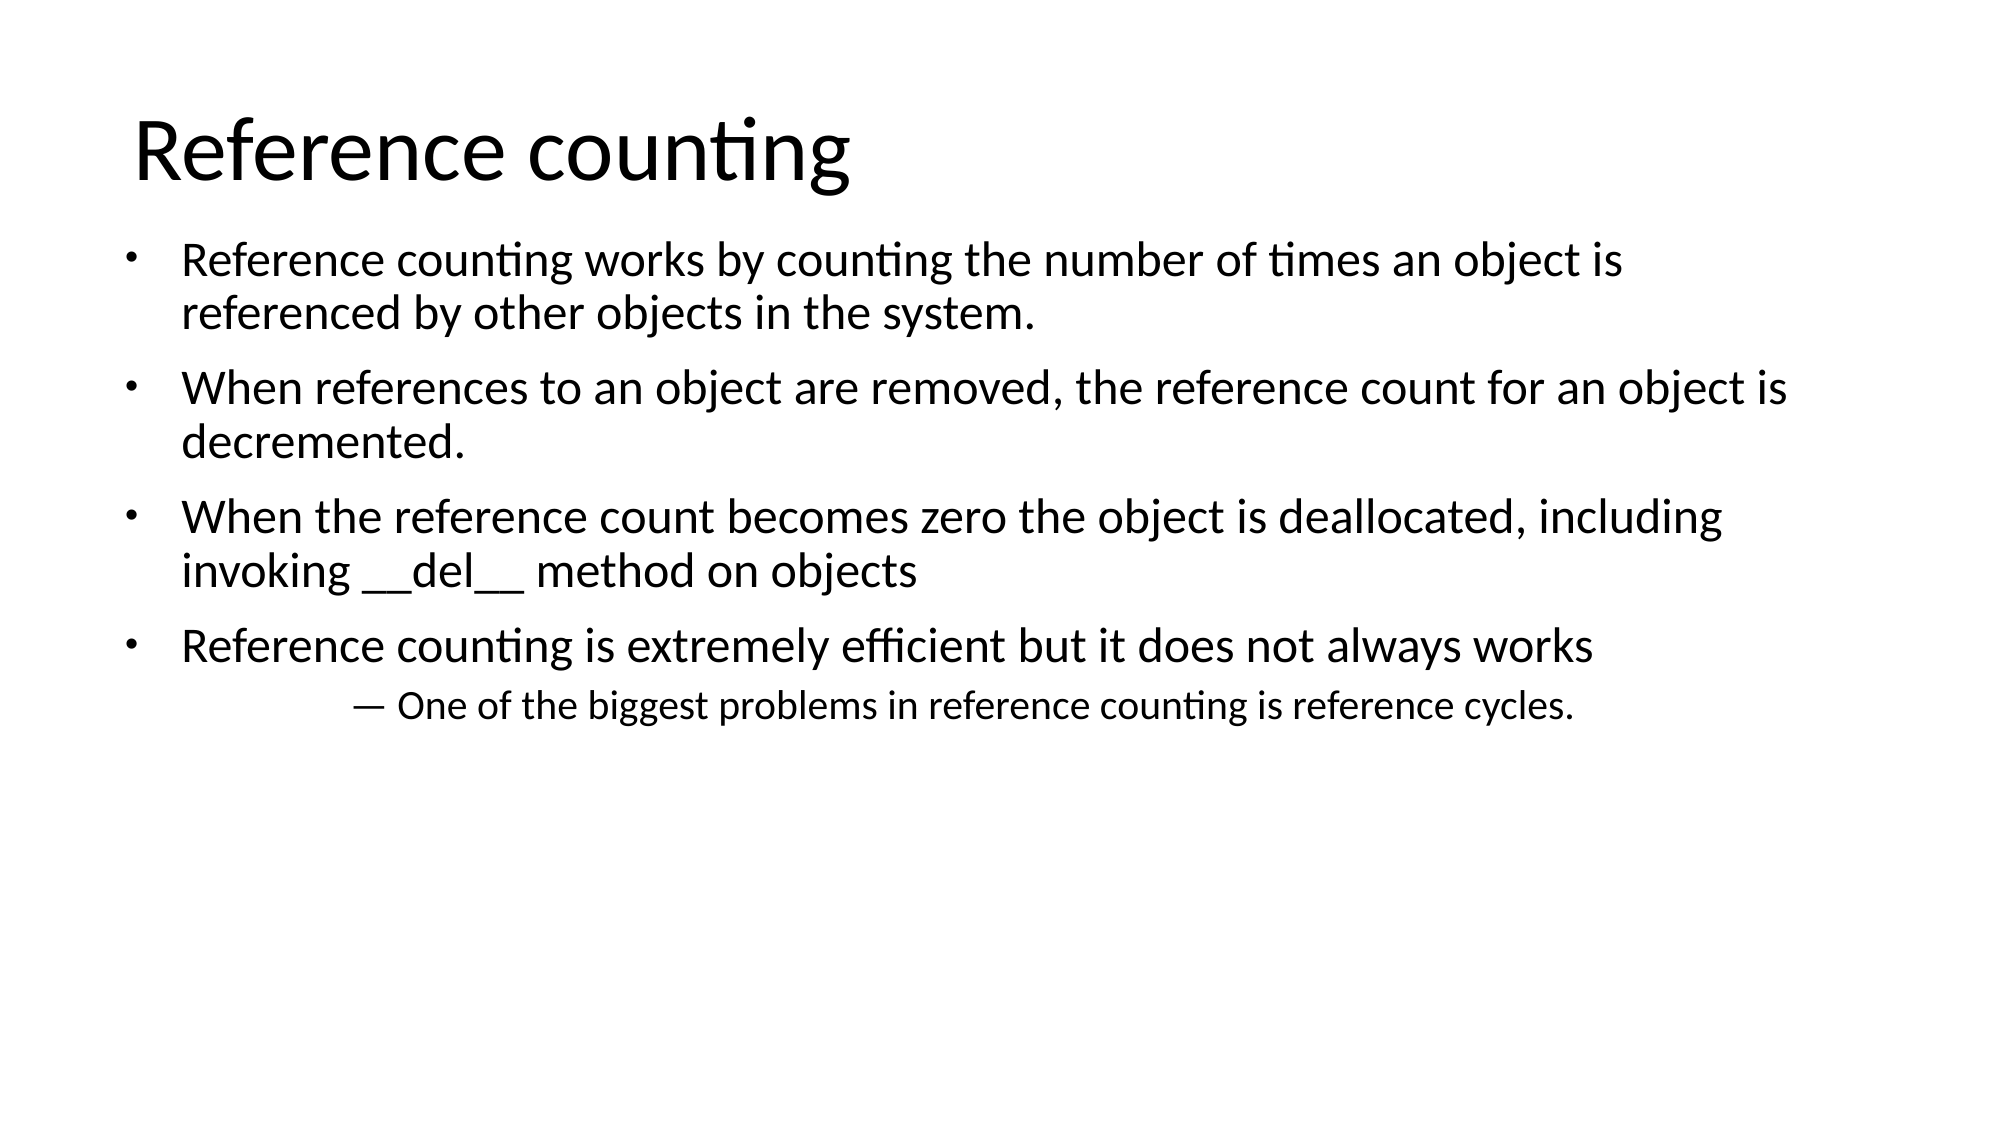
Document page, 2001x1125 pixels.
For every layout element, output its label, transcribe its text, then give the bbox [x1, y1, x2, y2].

title Reference counting [133, 90, 1867, 209]
list Reference counting works by counting the number of times an object is referenced by other objects in the system. When references to an object are removed, the reference count for an object is decremented. When the reference count becomes zero the object is deallocated, including invoking __del__ method on objects Reference counting is extremely efficient but it does not always works — One of the biggest problems in reference counting is reference cycles. [110, 225, 1843, 992]
